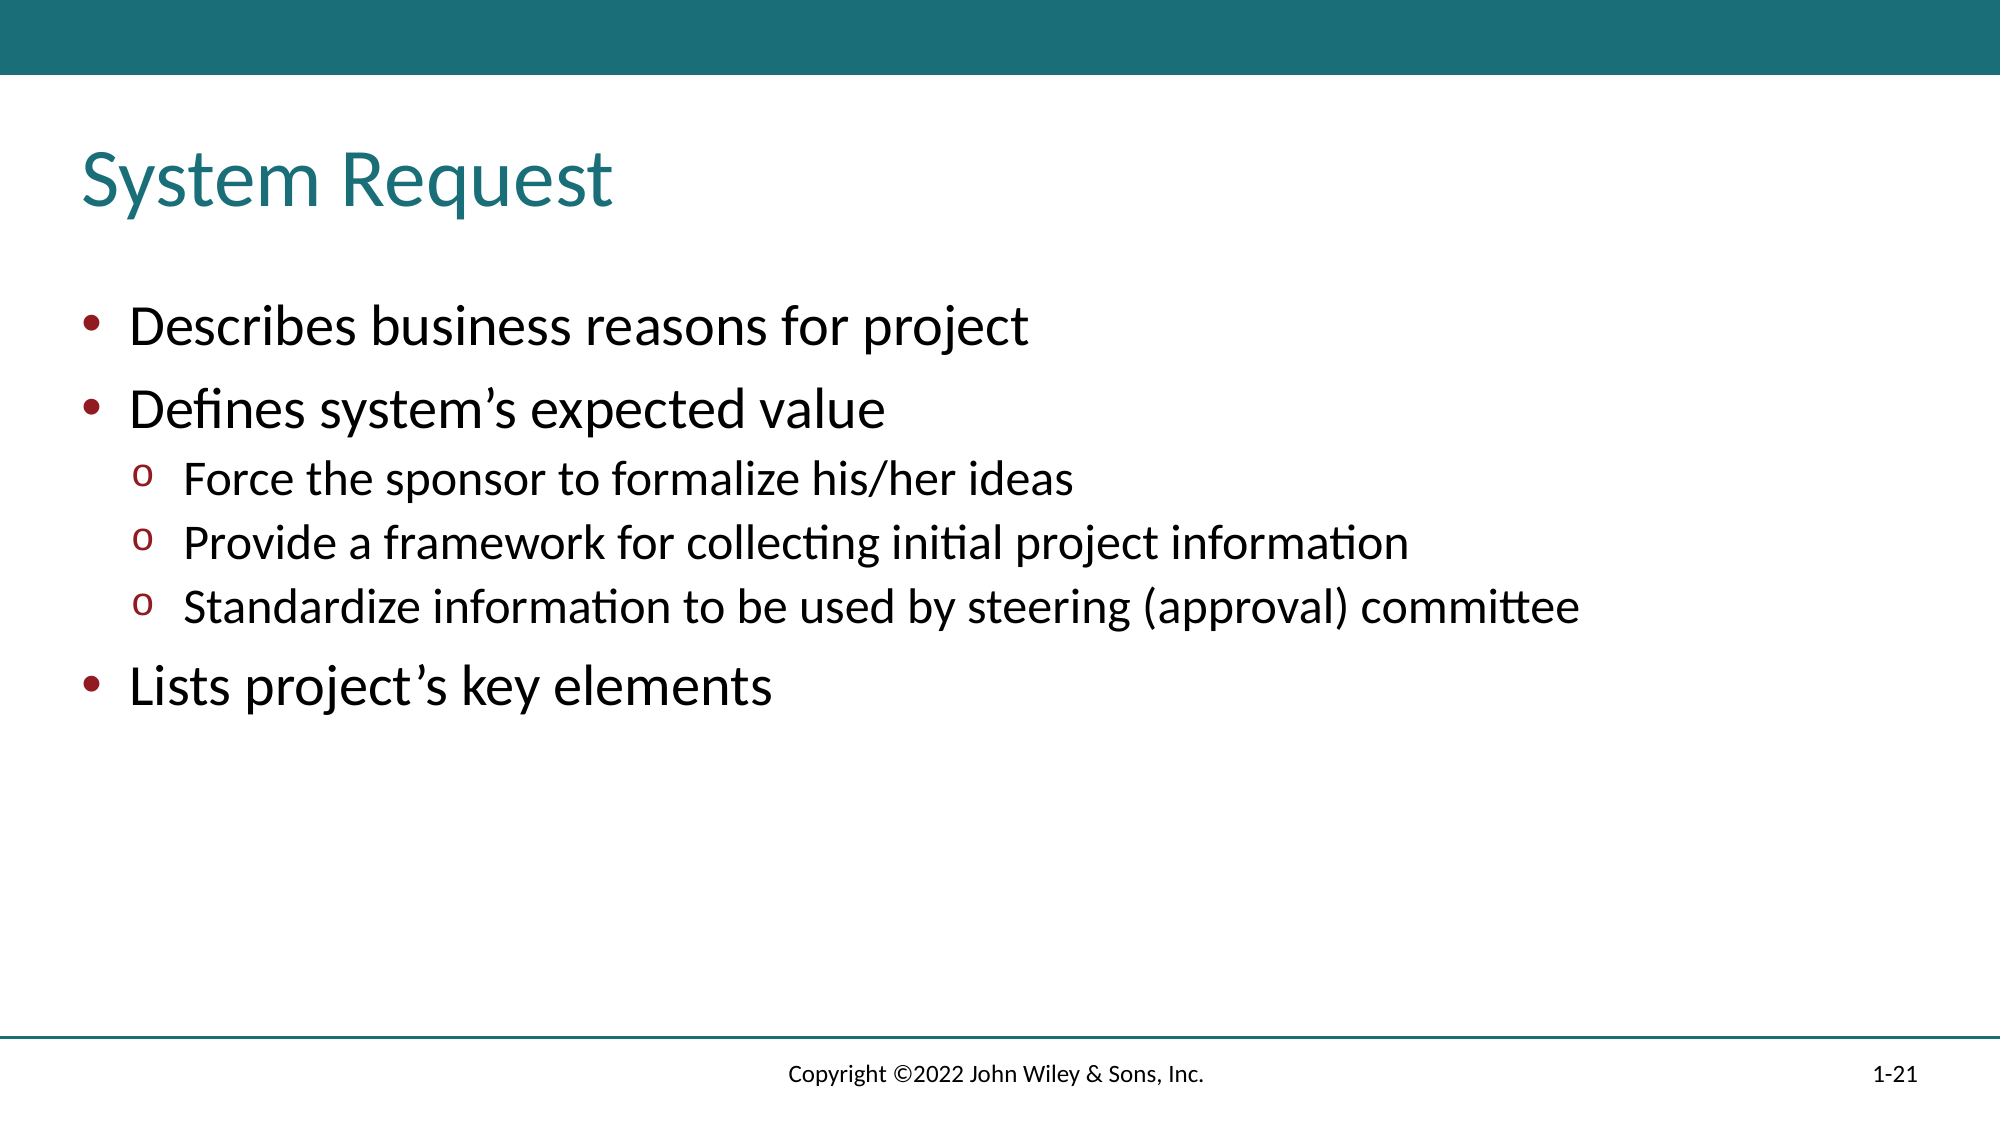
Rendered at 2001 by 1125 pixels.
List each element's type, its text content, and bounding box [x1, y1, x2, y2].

slide_number 1-21 [1412, 1042, 1934, 1103]
title System Request [66, 127, 1934, 287]
footer Copyright ©2022 John Wiley & Sons, Inc. [662, 1042, 1338, 1103]
list Describes business reasons for project Defines system’s expected value Force the sponsor to formalize his/her ideas Provide a framework for collecting initial project information Standardize information to be used by steering (approval) committee Lists project’s key elements [66, 287, 1934, 1025]
